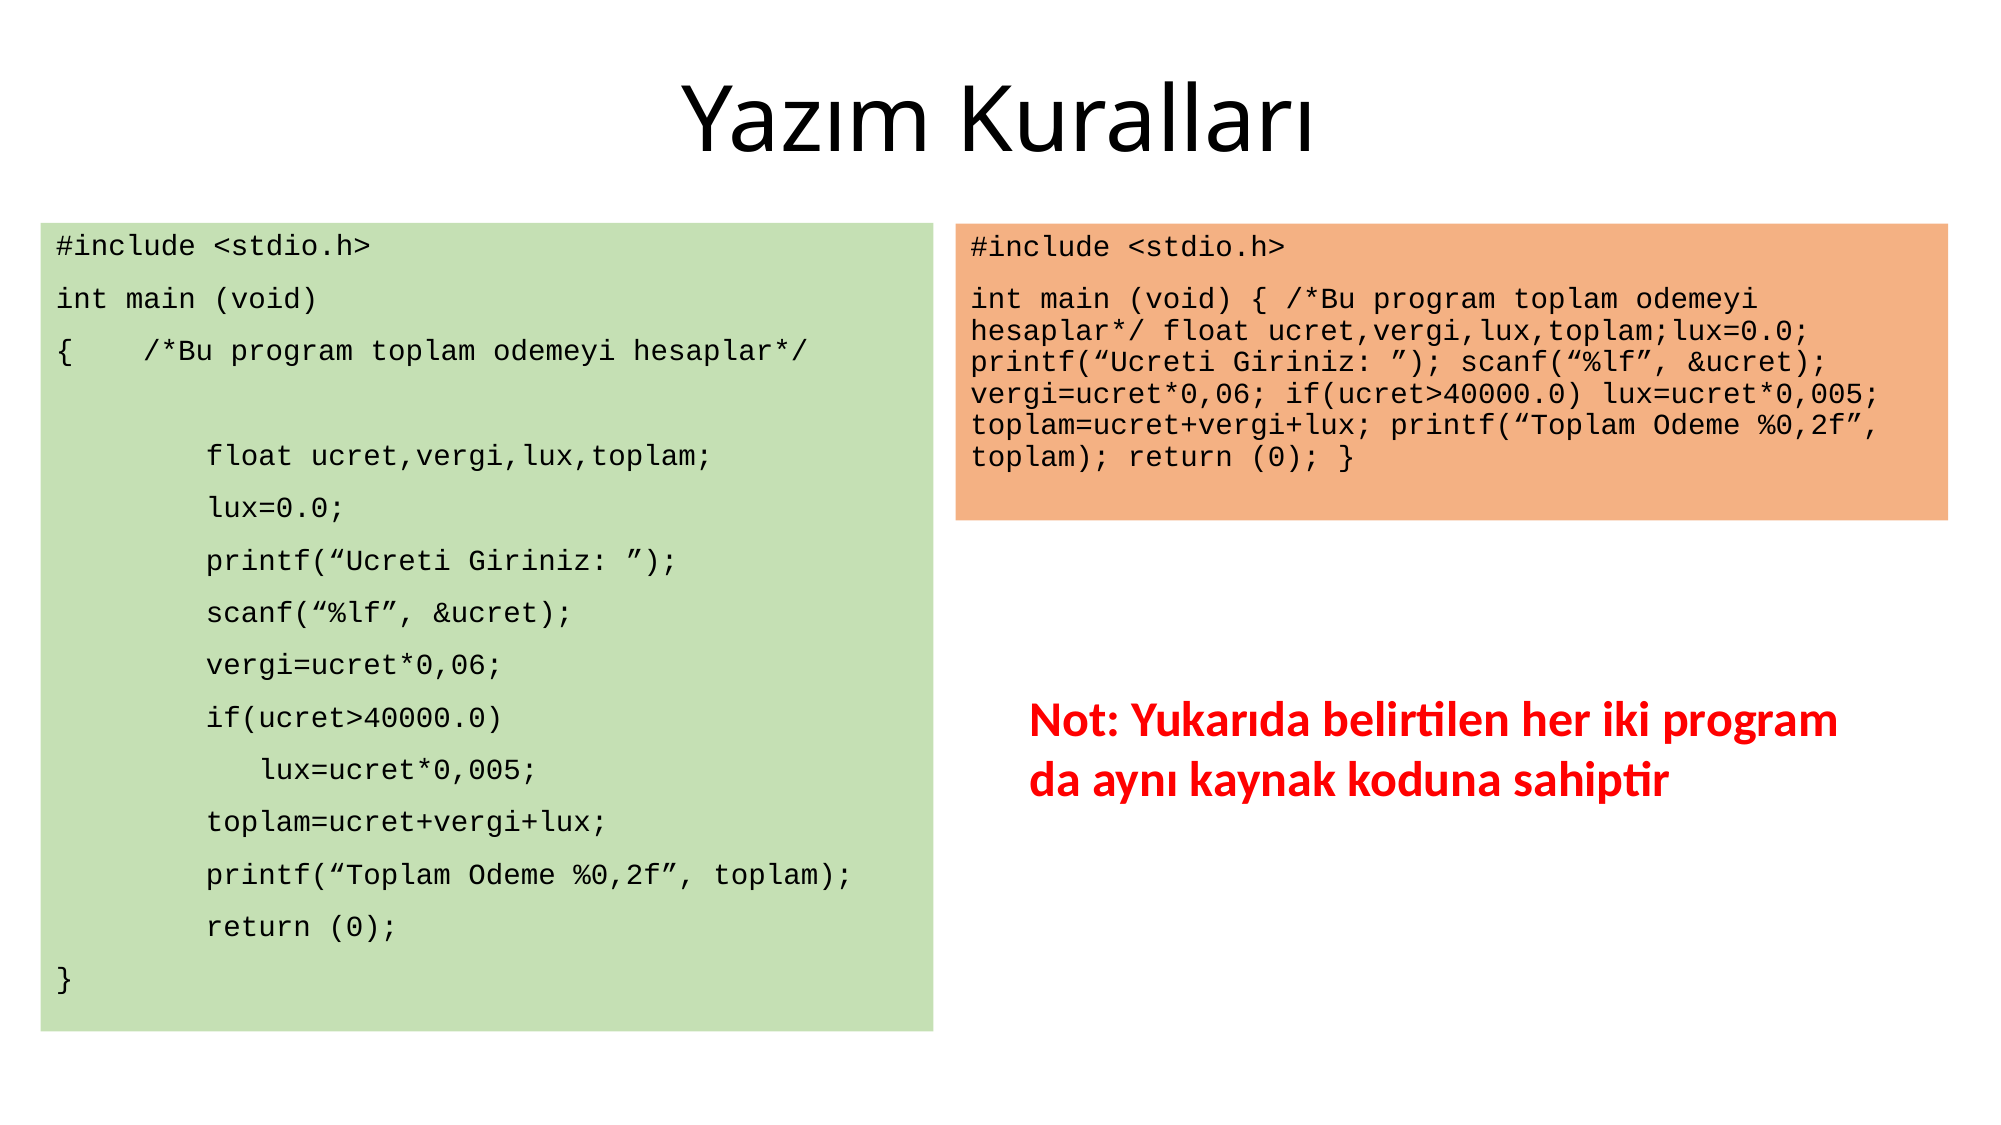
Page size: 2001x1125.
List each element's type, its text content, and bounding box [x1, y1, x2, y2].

title Yazım Kuralları [137, 59, 1863, 184]
text_box Not: Yukarıda belirtilen her iki program da aynı kaynak koduna sahiptir [1014, 679, 1891, 815]
text_box #include <stdio.h> int main (void) { /*Bu program toplam odemeyi hesaplar*/ float ucret,vergi,lux,toplam;lux=0.0; printf(“Ucreti Giriniz: ”); scanf(“%lf”, &ucret); vergi=ucret*0,06; if(ucret>40000.0) lux=ucret*0,005; toplam=ucret+vergi+lux; printf(“Toplam Odeme %0,2f”, toplam); return (0); } [955, 223, 1949, 521]
list #include <stdio.h> int main (void) { /*Bu program toplam odemeyi hesaplar*/ float ucret,vergi,lux,toplam; lux=0.0; printf(“Ucreti Giriniz: ”); scanf(“%lf”, &ucret); vergi=ucret*0,06; if(ucret>40000.0) lux=ucret*0,005; toplam=ucret+vergi+lux; printf(“Toplam Odeme %0,2f”, toplam); return (0); } [40, 222, 934, 1032]
